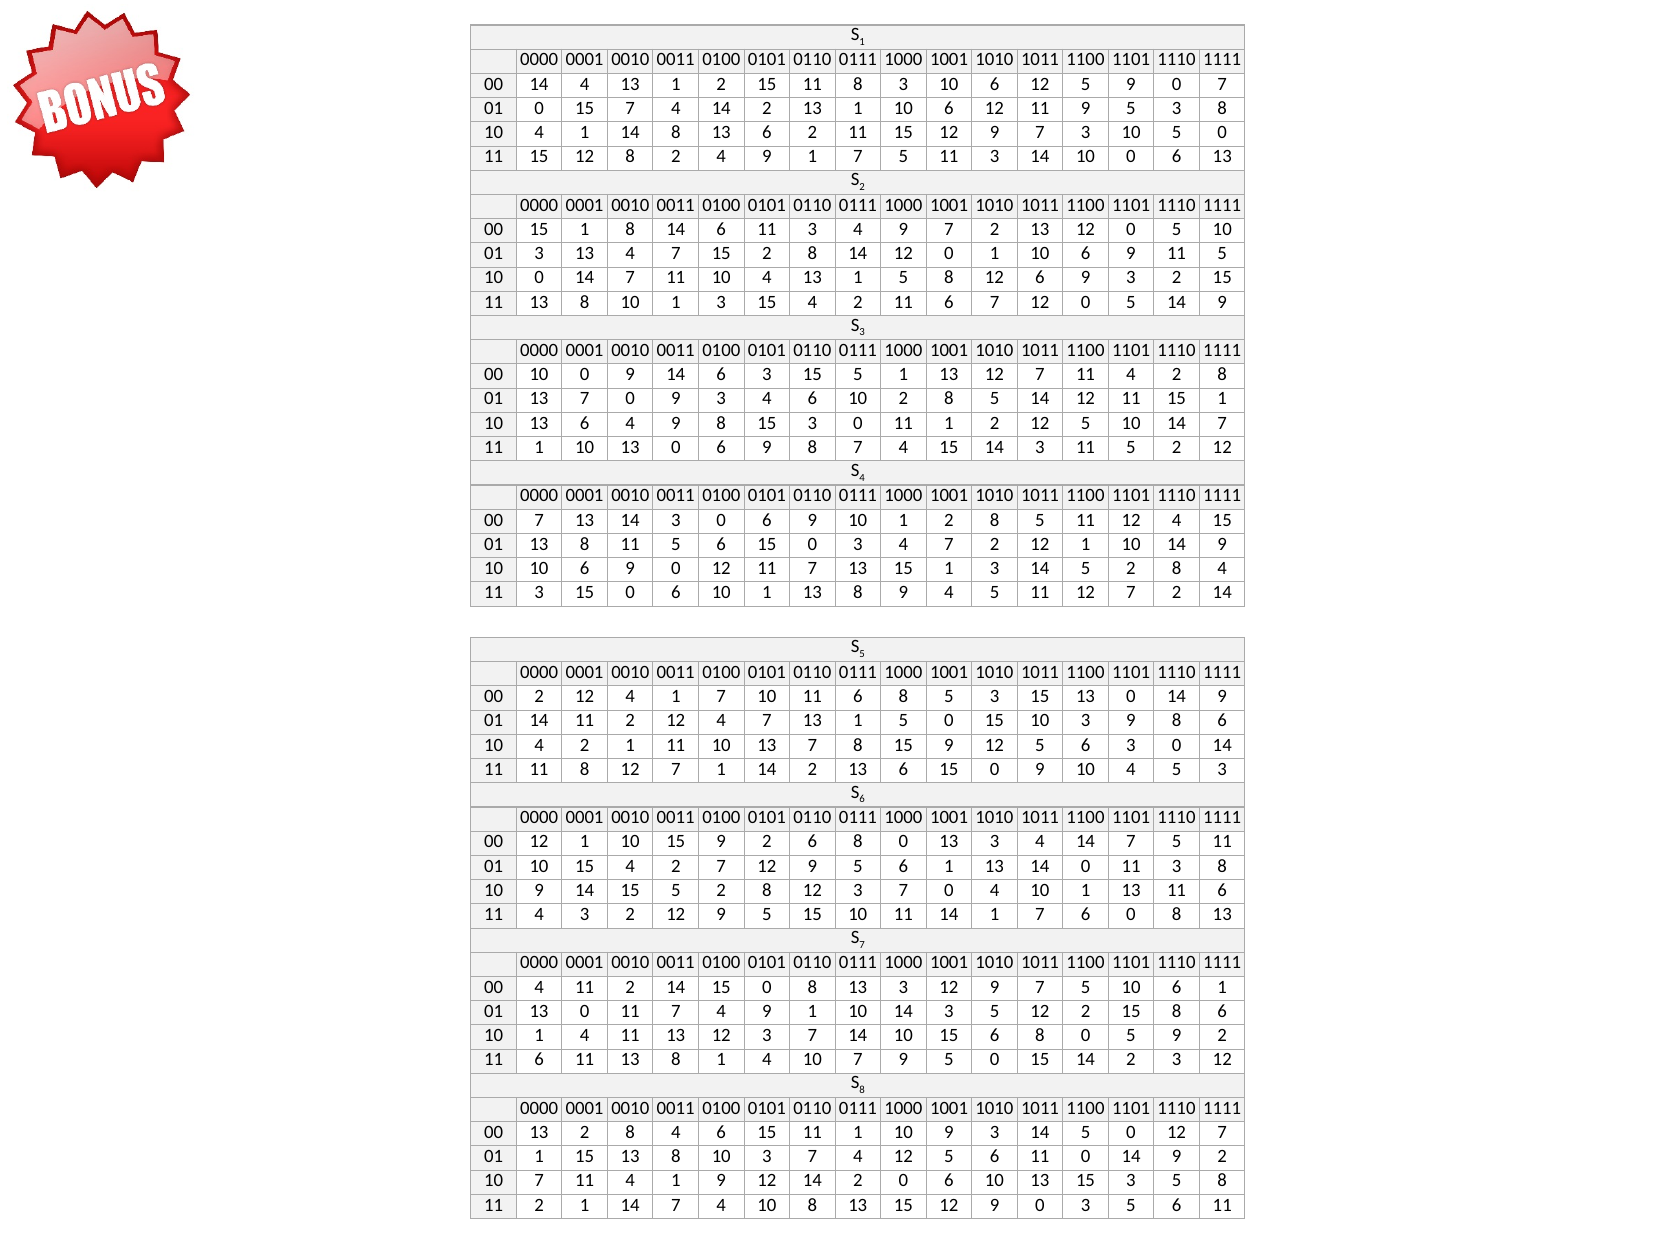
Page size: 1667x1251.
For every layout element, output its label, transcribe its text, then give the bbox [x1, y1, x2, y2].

table_cell 14 [1063, 1050, 1108, 1073]
table_cell 2 [790, 759, 835, 782]
table_cell 6 [790, 832, 835, 855]
table_cell 0101 [745, 486, 789, 509]
table_cell 1110 [1154, 953, 1199, 976]
table_cell 0 [517, 98, 561, 121]
table_cell 5 [927, 1050, 971, 1073]
table_cell 00 [471, 510, 516, 533]
table_cell 00 [471, 977, 516, 1000]
table_cell 12 [1063, 219, 1108, 242]
table_cell 13 [745, 735, 789, 758]
table_cell 15 [745, 292, 789, 315]
table_cell 13 [836, 1195, 880, 1218]
table_cell 3 [1063, 1195, 1108, 1218]
table_cell 7 [1018, 977, 1062, 1000]
table_cell [471, 1098, 516, 1121]
table_cell 0 [653, 437, 698, 460]
table_cell 12 [972, 735, 1017, 758]
table_cell 4 [927, 582, 971, 606]
table_cell 0011 [653, 486, 698, 509]
table_cell [471, 486, 516, 509]
table_cell 10 [745, 1195, 789, 1218]
table_cell 12 [699, 1025, 744, 1049]
table_cell 4 [562, 74, 607, 97]
table_cell 1010 [972, 50, 1017, 73]
table_cell 2 [1200, 1146, 1244, 1170]
table_cell 8 [836, 582, 880, 606]
table_cell 1011 [1018, 1098, 1062, 1121]
table_cell 2 [927, 510, 971, 533]
table_cell 6 [699, 437, 744, 460]
table_cell 1 [972, 904, 1017, 928]
table_cell 9 [653, 389, 698, 412]
table_cell 1110 [1154, 195, 1199, 218]
table_cell 15 [927, 437, 971, 460]
table_cell 1 [653, 686, 698, 710]
table_cell 3 [1200, 759, 1244, 782]
table_cell 2 [653, 147, 698, 170]
table_cell 11 [1018, 98, 1062, 121]
table_header S5 [471, 638, 1244, 661]
table_cell 0 [1063, 1025, 1108, 1049]
table_cell 1 [1063, 534, 1108, 557]
table_cell 14 [608, 122, 652, 146]
table_cell 13 [517, 292, 561, 315]
table_cell 14 [1018, 1122, 1062, 1145]
table_cell 7 [653, 759, 698, 782]
table_cell 1000 [881, 953, 926, 976]
table_cell 2 [745, 243, 789, 267]
table_cell 01 [471, 856, 516, 879]
table_cell 2 [608, 977, 652, 1000]
table_cell 11 [790, 74, 835, 97]
table_cell 1 [790, 147, 835, 170]
table_cell 6 [1154, 1195, 1199, 1218]
table_cell 11 [608, 1025, 652, 1049]
table_cell 11 [745, 219, 789, 242]
table_cell 4 [517, 904, 561, 928]
table_cell 3 [1109, 1171, 1153, 1194]
table_cell 8 [608, 1122, 652, 1145]
table_cell 0000 [517, 50, 561, 73]
table_cell 0111 [836, 1098, 880, 1121]
table_cell 6 [562, 413, 607, 436]
table_cell 9 [517, 880, 561, 903]
table_cell 0001 [562, 486, 607, 509]
table_cell 0100 [699, 486, 744, 509]
table_cell 6 [927, 98, 971, 121]
table_cell 3 [972, 147, 1017, 170]
table_cell 7 [745, 711, 789, 734]
table_cell 1 [562, 122, 607, 146]
table_cell 0010 [608, 486, 652, 509]
table_cell 8 [1154, 1001, 1199, 1024]
table_cell 15 [562, 98, 607, 121]
table_cell 8 [1154, 711, 1199, 734]
table_cell 00 [471, 1122, 516, 1145]
table_cell 6 [1200, 1001, 1244, 1024]
table_cell 13 [1109, 880, 1153, 903]
table_cell 13 [517, 389, 561, 412]
table_cell 6 [1200, 880, 1244, 903]
table_cell 10 [471, 122, 516, 146]
table_cell 13 [836, 558, 880, 581]
table_cell 3 [562, 904, 607, 928]
table_cell 9 [1109, 74, 1153, 97]
table_cell 8 [972, 510, 1017, 533]
table_cell 11 [745, 558, 789, 581]
table_cell 6 [1154, 147, 1199, 170]
table_cell 13 [562, 510, 607, 533]
table_cell 7 [927, 219, 971, 242]
table_cell 11 [1018, 582, 1062, 606]
table_cell 2 [790, 122, 835, 146]
table_cell 2 [745, 98, 789, 121]
table_cell 0001 [562, 340, 607, 363]
table_cell 12 [881, 243, 926, 267]
table_cell 1100 [1063, 340, 1108, 363]
table_cell 1 [745, 582, 789, 606]
table_cell 0 [927, 711, 971, 734]
table_cell 10 [1109, 122, 1153, 146]
table_cell 0 [1154, 74, 1199, 97]
table_cell 0101 [745, 50, 789, 73]
table_cell 3 [653, 510, 698, 533]
table_cell 1 [1063, 880, 1108, 903]
table_cell 0010 [608, 50, 652, 73]
table_cell S2 [471, 171, 1244, 194]
table_cell 7 [836, 147, 880, 170]
table_cell 11 [562, 977, 607, 1000]
table_cell 11 [471, 292, 516, 315]
table_cell 10 [699, 582, 744, 606]
table_cell 1 [927, 413, 971, 436]
table_cell 3 [1154, 1050, 1199, 1073]
table_cell 7 [1018, 364, 1062, 388]
table_cell 11 [790, 1122, 835, 1145]
table_cell 0 [881, 1171, 926, 1194]
table_cell 1 [881, 364, 926, 388]
table_cell 0011 [653, 340, 698, 363]
table_cell 7 [653, 1001, 698, 1024]
table_cell 0001 [562, 195, 607, 218]
table_cell 10 [881, 98, 926, 121]
table_cell 15 [699, 243, 744, 267]
table_cell 3 [1154, 98, 1199, 121]
table_cell 0101 [745, 1098, 789, 1121]
table_cell 6 [745, 510, 789, 533]
table_cell 01 [471, 98, 516, 121]
table_cell 4 [608, 243, 652, 267]
table_cell 15 [972, 711, 1017, 734]
table_cell 3 [881, 74, 926, 97]
table_cell 12 [1018, 534, 1062, 557]
table_cell [471, 195, 516, 218]
table_cell 3 [972, 558, 1017, 581]
table_cell 5 [1154, 1171, 1199, 1194]
table_cell 3 [972, 1122, 1017, 1145]
table_cell 11 [471, 1050, 516, 1073]
table_cell 1101 [1109, 1098, 1153, 1121]
table_cell 12 [745, 1171, 789, 1194]
table_cell 1 [608, 735, 652, 758]
table_cell 13 [790, 98, 835, 121]
table_cell 6 [699, 364, 744, 388]
table_cell 10 [1063, 147, 1108, 170]
table_cell 10 [881, 1122, 926, 1145]
table_cell 11 [471, 904, 516, 928]
table_cell 11 [608, 1001, 652, 1024]
table_cell 12 [608, 759, 652, 782]
table_cell 9 [745, 1001, 789, 1024]
table_cell 10 [471, 268, 516, 291]
table_cell 13 [927, 832, 971, 855]
table_cell 4 [517, 122, 561, 146]
table_cell 5 [1109, 1195, 1153, 1218]
table_cell 0 [927, 243, 971, 267]
table_cell 10 [836, 389, 880, 412]
table_header S1 [471, 26, 1244, 49]
table_cell 7 [790, 1146, 835, 1170]
table_cell 15 [790, 364, 835, 388]
table_cell 5 [881, 147, 926, 170]
table_cell 7 [790, 558, 835, 581]
picture [7, 4, 196, 193]
table_cell 0001 [562, 953, 607, 976]
table_cell 8 [653, 1050, 698, 1073]
table_cell 0111 [836, 953, 880, 976]
table_cell 12 [745, 856, 789, 879]
table_cell 6 [745, 122, 789, 146]
table_cell 14 [836, 1025, 880, 1049]
table_cell 3 [1154, 856, 1199, 879]
table_cell 3 [699, 292, 744, 315]
table_cell 3 [745, 364, 789, 388]
table_cell 0010 [608, 953, 652, 976]
table_cell 4 [836, 1146, 880, 1170]
table_cell 5 [1109, 292, 1153, 315]
table_cell 7 [1200, 74, 1244, 97]
table_cell 15 [1063, 1171, 1108, 1194]
table_cell 8 [1154, 558, 1199, 581]
table_cell 2 [608, 711, 652, 734]
table_cell 3 [1109, 735, 1153, 758]
table_cell 15 [1018, 686, 1062, 710]
table_cell 11 [653, 735, 698, 758]
table_cell 11 [881, 413, 926, 436]
table_cell 15 [745, 1122, 789, 1145]
table_cell 8 [562, 759, 607, 782]
table_cell 5 [1154, 832, 1199, 855]
table_cell 0 [745, 977, 789, 1000]
table_cell 10 [1200, 219, 1244, 242]
table_cell 6 [927, 292, 971, 315]
table_cell 12 [1018, 1001, 1062, 1024]
table_cell 0010 [608, 808, 652, 831]
table_cell 1000 [881, 340, 926, 363]
table_cell 3 [972, 686, 1017, 710]
table_cell 9 [1063, 98, 1108, 121]
table_cell 8 [927, 389, 971, 412]
table_cell 0 [1200, 122, 1244, 146]
table_cell 5 [836, 856, 880, 879]
table_cell 15 [699, 977, 744, 1000]
table_cell 2 [699, 74, 744, 97]
table_cell S3 [471, 316, 1244, 339]
table_cell 0111 [836, 340, 880, 363]
table_cell 01 [471, 1146, 516, 1170]
table_cell 13 [608, 1146, 652, 1170]
table_cell 8 [836, 74, 880, 97]
table_cell 7 [836, 1050, 880, 1073]
table_cell 01 [471, 711, 516, 734]
table_cell 14 [562, 880, 607, 903]
table_cell 12 [972, 98, 1017, 121]
table_cell 1 [699, 1050, 744, 1073]
table_cell 10 [790, 1050, 835, 1073]
table_cell 00 [471, 832, 516, 855]
table_cell 0110 [790, 340, 835, 363]
table_cell 15 [562, 1146, 607, 1170]
table_cell 7 [653, 243, 698, 267]
table_cell 0110 [790, 808, 835, 831]
table_cell 4 [836, 219, 880, 242]
table_cell 1110 [1154, 486, 1199, 509]
table_cell 7 [927, 534, 971, 557]
table_cell 1001 [927, 50, 971, 73]
table_cell 1010 [972, 808, 1017, 831]
table_cell 0101 [745, 340, 789, 363]
table_cell 11 [471, 759, 516, 782]
table_cell 7 [1018, 122, 1062, 146]
table_cell 12 [1018, 413, 1062, 436]
table_cell 15 [1200, 268, 1244, 291]
table_cell 7 [1018, 904, 1062, 928]
table_cell 1001 [927, 195, 971, 218]
table_cell 8 [1200, 98, 1244, 121]
table_cell 0 [608, 582, 652, 606]
table_cell 1100 [1063, 195, 1108, 218]
table_cell 13 [927, 364, 971, 388]
table_cell 2 [1063, 1001, 1108, 1024]
table_cell 3 [517, 582, 561, 606]
table_cell 5 [1154, 219, 1199, 242]
table_cell 0010 [608, 195, 652, 218]
table_cell 1011 [1018, 195, 1062, 218]
table_cell 1100 [1063, 808, 1108, 831]
table_cell 11 [1154, 880, 1199, 903]
table_cell 4 [608, 686, 652, 710]
table_cell 14 [836, 243, 880, 267]
table_cell 4 [1109, 759, 1153, 782]
table_cell 1011 [1018, 662, 1062, 685]
table_cell 6 [972, 1146, 1017, 1170]
table_cell 1 [836, 1122, 880, 1145]
table_cell S7 [471, 929, 1244, 952]
table_cell 3 [1063, 122, 1108, 146]
table_cell 6 [562, 558, 607, 581]
table_cell 6 [1200, 711, 1244, 734]
table_cell 12 [562, 686, 607, 710]
table_cell 14 [562, 268, 607, 291]
table_cell 11 [790, 686, 835, 710]
table_cell 8 [562, 292, 607, 315]
table_cell 15 [1200, 510, 1244, 533]
table_cell 1000 [881, 662, 926, 685]
table_cell 1 [836, 98, 880, 121]
table_cell 9 [881, 582, 926, 606]
table_cell [471, 953, 516, 976]
table_cell 14 [1109, 1146, 1153, 1170]
table_cell 0100 [699, 340, 744, 363]
table_cell 10 [699, 268, 744, 291]
table_cell 4 [653, 1122, 698, 1145]
table_cell 7 [608, 268, 652, 291]
table_cell 8 [608, 147, 652, 170]
table_cell 9 [927, 735, 971, 758]
table_cell 01 [471, 389, 516, 412]
table_cell 1111 [1200, 808, 1244, 831]
table_cell 0001 [562, 50, 607, 73]
table_cell 12 [790, 880, 835, 903]
table_cell 6 [699, 219, 744, 242]
table_cell 3 [1018, 437, 1062, 460]
table_cell 00 [471, 219, 516, 242]
table_cell 9 [699, 904, 744, 928]
table_cell 1 [836, 268, 880, 291]
table_cell 1 [562, 219, 607, 242]
table_cell 10 [699, 735, 744, 758]
table_cell 6 [1063, 904, 1108, 928]
table_cell 9 [881, 1050, 926, 1073]
table_cell 8 [790, 1195, 835, 1218]
table_cell 14 [1200, 582, 1244, 606]
table_cell 14 [1018, 389, 1062, 412]
table_cell 14 [608, 510, 652, 533]
table_cell 9 [1200, 686, 1244, 710]
table_cell 12 [927, 122, 971, 146]
table_cell 0010 [608, 340, 652, 363]
table_cell 11 [1018, 1146, 1062, 1170]
table_cell 1001 [927, 1098, 971, 1121]
table_cell 2 [881, 389, 926, 412]
table_cell 0011 [653, 662, 698, 685]
table_cell 1111 [1200, 50, 1244, 73]
table_cell 9 [745, 437, 789, 460]
table_cell 1 [517, 1025, 561, 1049]
table_cell 0011 [653, 195, 698, 218]
table_cell 8 [745, 880, 789, 903]
table_cell 0 [972, 1050, 1017, 1073]
table_cell 0 [1109, 904, 1153, 928]
table_cell 11 [1063, 437, 1108, 460]
table_cell 5 [881, 268, 926, 291]
table_cell 10 [699, 1146, 744, 1170]
table_cell 12 [927, 977, 971, 1000]
table_cell 15 [517, 147, 561, 170]
table_cell 9 [972, 122, 1017, 146]
table_cell 5 [1018, 735, 1062, 758]
table_cell 11 [471, 582, 516, 606]
table_cell 14 [517, 74, 561, 97]
table_cell 8 [927, 268, 971, 291]
table_cell 0100 [699, 808, 744, 831]
table_cell 9 [1200, 534, 1244, 557]
table_cell 2 [653, 856, 698, 879]
table_cell 1111 [1200, 1098, 1244, 1121]
table_cell 7 [608, 98, 652, 121]
table_cell 7 [790, 1025, 835, 1049]
table_cell 8 [1200, 364, 1244, 388]
table_cell 1110 [1154, 340, 1199, 363]
table_cell 6 [927, 1171, 971, 1194]
table_cell 13 [790, 582, 835, 606]
table_cell 6 [836, 686, 880, 710]
table_cell 15 [881, 1195, 926, 1218]
table_cell 0011 [653, 953, 698, 976]
table_cell 13 [608, 437, 652, 460]
table_cell 0 [608, 389, 652, 412]
table_cell 13 [972, 856, 1017, 879]
table_cell 1000 [881, 50, 926, 73]
table_cell 12 [1109, 510, 1153, 533]
table_cell 5 [836, 364, 880, 388]
table_cell 5 [1109, 98, 1153, 121]
table_cell 8 [836, 832, 880, 855]
table_cell 1010 [972, 662, 1017, 685]
table_cell 0101 [745, 195, 789, 218]
table_cell 15 [1154, 389, 1199, 412]
table_cell 0000 [517, 662, 561, 685]
table_cell 13 [517, 1001, 561, 1024]
table_cell 4 [653, 98, 698, 121]
table_cell 0 [836, 413, 880, 436]
table_cell [471, 808, 516, 831]
table_cell 1101 [1109, 195, 1153, 218]
table_cell 6 [1063, 735, 1108, 758]
table_cell 1111 [1200, 195, 1244, 218]
table_cell 0011 [653, 808, 698, 831]
table_cell 15 [1018, 1050, 1062, 1073]
table_cell 14 [745, 759, 789, 782]
table_cell 5 [1154, 759, 1199, 782]
table_cell 13 [1018, 1171, 1062, 1194]
table_cell 2 [972, 534, 1017, 557]
table_cell 1101 [1109, 808, 1153, 831]
table_cell 4 [699, 1001, 744, 1024]
table_cell 0 [972, 759, 1017, 782]
table_cell 1111 [1200, 662, 1244, 685]
table_cell 12 [653, 711, 698, 734]
table_cell 10 [471, 558, 516, 581]
table_cell 2 [972, 219, 1017, 242]
table_cell 0111 [836, 50, 880, 73]
table_cell 9 [1154, 1025, 1199, 1049]
table_cell 6 [653, 582, 698, 606]
table_cell 2 [517, 1195, 561, 1218]
table_cell 5 [653, 880, 698, 903]
table_cell 9 [790, 510, 835, 533]
table_cell 11 [927, 147, 971, 170]
table_cell 4 [699, 711, 744, 734]
table_cell 8 [1200, 1171, 1244, 1194]
table_cell 6 [1154, 977, 1199, 1000]
table_cell 1 [1200, 977, 1244, 1000]
table_cell 15 [927, 1025, 971, 1049]
table_cell 11 [471, 437, 516, 460]
table_cell 01 [471, 534, 516, 557]
table_cell 0111 [836, 808, 880, 831]
table_cell 1010 [972, 340, 1017, 363]
table_cell 6 [1063, 243, 1108, 267]
table_cell 0000 [517, 486, 561, 509]
table_cell 2 [836, 292, 880, 315]
table_cell 11 [562, 1050, 607, 1073]
table_cell 12 [1200, 1050, 1244, 1073]
table_cell 15 [745, 74, 789, 97]
table_cell 10 [608, 832, 652, 855]
table_cell 15 [790, 904, 835, 928]
table_cell 11 [881, 904, 926, 928]
table_cell 9 [1109, 711, 1153, 734]
table_cell 9 [881, 219, 926, 242]
table_cell 12 [1063, 582, 1108, 606]
table_cell 3 [836, 880, 880, 903]
table_cell 0011 [653, 50, 698, 73]
table_cell 7 [517, 510, 561, 533]
table_cell 5 [972, 1001, 1017, 1024]
table_cell 14 [699, 98, 744, 121]
table_cell 11 [1200, 1195, 1244, 1218]
table_cell 1100 [1063, 1098, 1108, 1121]
table_cell 2 [562, 735, 607, 758]
table_cell 0110 [790, 1098, 835, 1121]
table_cell 5 [1018, 510, 1062, 533]
table_cell 11 [471, 1195, 516, 1218]
table_cell 10 [881, 1025, 926, 1049]
table_cell 13 [1200, 904, 1244, 928]
table_cell 11 [608, 534, 652, 557]
table_cell 4 [517, 735, 561, 758]
table_cell 1000 [881, 486, 926, 509]
table_cell 10 [836, 904, 880, 928]
table_cell 14 [1018, 558, 1062, 581]
table_cell 0110 [790, 195, 835, 218]
table_cell 9 [1154, 1146, 1199, 1170]
table_cell 13 [1200, 147, 1244, 170]
table_cell 1000 [881, 1098, 926, 1121]
table_cell 4 [745, 268, 789, 291]
table_cell 7 [836, 437, 880, 460]
table_cell 8 [653, 1146, 698, 1170]
table_cell 1 [1200, 389, 1244, 412]
table_cell 14 [1063, 832, 1108, 855]
table_cell 14 [1018, 856, 1062, 879]
table_cell 10 [836, 1001, 880, 1024]
table_cell 10 [972, 1171, 1017, 1194]
table_cell [471, 50, 516, 73]
table_cell 9 [608, 558, 652, 581]
table_cell 10 [836, 510, 880, 533]
table_cell 6 [790, 389, 835, 412]
table_cell 1001 [927, 486, 971, 509]
table_cell 4 [699, 147, 744, 170]
table_cell 14 [1154, 686, 1199, 710]
table_cell 9 [608, 364, 652, 388]
table_cell 14 [1200, 735, 1244, 758]
table_cell 12 [1018, 74, 1062, 97]
table_cell 4 [790, 292, 835, 315]
table_cell 14 [608, 1195, 652, 1218]
table_cell 1001 [927, 662, 971, 685]
table_cell 6 [881, 759, 926, 782]
table_cell 0100 [699, 195, 744, 218]
table_cell 8 [562, 534, 607, 557]
table_cell 0000 [517, 1098, 561, 1121]
table_cell 15 [562, 856, 607, 879]
table_cell 0110 [790, 953, 835, 976]
table_cell 4 [745, 1050, 789, 1073]
table_cell 12 [1154, 1122, 1199, 1145]
table_cell 8 [1154, 904, 1199, 928]
table_cell 9 [790, 856, 835, 879]
table_cell 0 [562, 1001, 607, 1024]
table_cell 00 [471, 686, 516, 710]
table_cell 11 [881, 292, 926, 315]
table_cell 1101 [1109, 953, 1153, 976]
table_cell 8 [608, 219, 652, 242]
table_cell 12 [972, 268, 1017, 291]
table_cell 1100 [1063, 50, 1108, 73]
table_cell 13 [836, 977, 880, 1000]
table_cell 0100 [699, 50, 744, 73]
table_cell 11 [1154, 243, 1199, 267]
table_cell 4 [1200, 558, 1244, 581]
table_cell 2 [1154, 582, 1199, 606]
table_cell 3 [699, 389, 744, 412]
table_cell 00 [471, 364, 516, 388]
table_cell 0011 [653, 1098, 698, 1121]
table_cell 10 [1018, 880, 1062, 903]
table_cell 1001 [927, 953, 971, 976]
table_cell 0 [1018, 1195, 1062, 1218]
table_cell 6 [881, 856, 926, 879]
table_cell 13 [836, 759, 880, 782]
table_cell 1100 [1063, 486, 1108, 509]
table_cell 9 [1063, 268, 1108, 291]
table_cell 1 [517, 437, 561, 460]
table_cell 1001 [927, 808, 971, 831]
table_cell 14 [972, 437, 1017, 460]
table_cell 15 [653, 832, 698, 855]
table_cell 5 [1063, 558, 1108, 581]
table_cell 12 [1200, 437, 1244, 460]
table_cell 1011 [1018, 340, 1062, 363]
table_cell 4 [972, 880, 1017, 903]
table_cell 00 [471, 74, 516, 97]
table_cell 7 [562, 389, 607, 412]
table_cell 11 [562, 1171, 607, 1194]
table_cell 8 [653, 122, 698, 146]
table_cell 5 [1109, 1025, 1153, 1049]
table_cell 0101 [745, 662, 789, 685]
table_cell 5 [972, 582, 1017, 606]
table_cell 11 [471, 147, 516, 170]
table_cell 3 [745, 1146, 789, 1170]
table_cell 0000 [517, 953, 561, 976]
table_cell 0 [1109, 686, 1153, 710]
table_cell 0100 [699, 662, 744, 685]
table_cell 5 [927, 1146, 971, 1170]
table_cell 1 [699, 759, 744, 782]
table_cell 3 [927, 1001, 971, 1024]
table_cell 9 [1200, 292, 1244, 315]
table_cell 1 [653, 292, 698, 315]
table_cell S6 [471, 783, 1244, 806]
table_cell 11 [1200, 832, 1244, 855]
table_cell 1 [517, 1146, 561, 1170]
table_cell 6 [972, 74, 1017, 97]
table_cell 8 [836, 735, 880, 758]
table_cell 2 [1154, 364, 1199, 388]
table_cell 0100 [699, 1098, 744, 1121]
table_cell 3 [790, 413, 835, 436]
table_cell 0100 [699, 953, 744, 976]
table_cell 0 [1063, 292, 1108, 315]
table_cell 1 [972, 243, 1017, 267]
table_cell [471, 340, 516, 363]
table_cell 1 [881, 510, 926, 533]
table_cell 5 [1063, 1122, 1108, 1145]
table_cell 0001 [562, 1098, 607, 1121]
table_cell 5 [1109, 437, 1153, 460]
table_cell 3 [972, 832, 1017, 855]
table_cell 12 [699, 558, 744, 581]
table_cell 8 [699, 413, 744, 436]
table_cell 0101 [745, 808, 789, 831]
table_cell 3 [836, 534, 880, 557]
table_cell 11 [1063, 510, 1108, 533]
table_cell 8 [790, 437, 835, 460]
table_cell 2 [1109, 1050, 1153, 1073]
table_cell 9 [699, 832, 744, 855]
table_cell 3 [1063, 711, 1108, 734]
table_cell 1110 [1154, 1098, 1199, 1121]
table_cell 15 [745, 413, 789, 436]
table_cell 2 [699, 880, 744, 903]
table_cell 1110 [1154, 662, 1199, 685]
table_cell 7 [881, 880, 926, 903]
table_cell 14 [653, 219, 698, 242]
table_cell 15 [881, 558, 926, 581]
table_cell 1111 [1200, 340, 1244, 363]
table_cell 2 [608, 904, 652, 928]
table_cell 15 [745, 534, 789, 557]
table_cell 8 [881, 686, 926, 710]
table_cell 4 [745, 389, 789, 412]
table_cell 0 [1154, 735, 1199, 758]
table_cell 6 [517, 1050, 561, 1073]
table_cell 0 [1063, 856, 1108, 879]
table_cell 1000 [881, 195, 926, 218]
table_cell 0010 [608, 662, 652, 685]
table_cell 5 [1200, 243, 1244, 267]
table_cell 14 [1154, 413, 1199, 436]
table_cell 0110 [790, 662, 835, 685]
table_cell 9 [1018, 759, 1062, 782]
table_cell 0 [790, 534, 835, 557]
table_cell 1010 [972, 953, 1017, 976]
table_cell 14 [881, 1001, 926, 1024]
table_cell 12 [1063, 389, 1108, 412]
table_cell 0111 [836, 486, 880, 509]
table_cell 1010 [972, 1098, 1017, 1121]
table_cell 13 [562, 243, 607, 267]
table_cell 0 [1063, 1146, 1108, 1170]
table_cell 1110 [1154, 50, 1199, 73]
table_cell 15 [1109, 1001, 1153, 1024]
table_cell 1101 [1109, 340, 1153, 363]
table_cell 0 [927, 880, 971, 903]
table_cell 10 [1018, 711, 1062, 734]
table_cell 15 [881, 735, 926, 758]
table_cell 1 [927, 558, 971, 581]
table_cell 0 [517, 268, 561, 291]
table_cell 15 [881, 122, 926, 146]
table_cell 1 [653, 74, 698, 97]
table_cell 3 [745, 1025, 789, 1049]
table_cell 0 [653, 558, 698, 581]
table_cell 1010 [972, 195, 1017, 218]
table_cell 0 [562, 364, 607, 388]
table_cell 1011 [1018, 953, 1062, 976]
table_cell 1010 [972, 486, 1017, 509]
table_cell 1000 [881, 808, 926, 831]
table_cell 0 [699, 510, 744, 533]
table_cell 2 [1200, 1025, 1244, 1049]
table_cell 12 [653, 904, 698, 928]
table_cell 1100 [1063, 953, 1108, 976]
table_cell 10 [471, 880, 516, 903]
table_cell 5 [1063, 74, 1108, 97]
table_cell 1 [927, 856, 971, 879]
table_cell 1001 [927, 340, 971, 363]
table_cell 10 [1018, 243, 1062, 267]
table_cell 12 [562, 147, 607, 170]
table_cell 0 [1109, 147, 1153, 170]
table_cell 10 [1109, 413, 1153, 436]
table_cell 0111 [836, 195, 880, 218]
table_cell 5 [881, 711, 926, 734]
table_cell 14 [1154, 292, 1199, 315]
table_cell 1011 [1018, 808, 1062, 831]
table_cell 9 [699, 1171, 744, 1194]
table_cell 11 [1109, 389, 1153, 412]
table_cell S8 [471, 1074, 1244, 1097]
table_cell 13 [517, 534, 561, 557]
table_cell 15 [517, 219, 561, 242]
table_cell 5 [1063, 977, 1108, 1000]
table_cell 10 [471, 1171, 516, 1194]
table_cell 1 [836, 711, 880, 734]
table_cell 13 [699, 122, 744, 146]
table_cell 1110 [1154, 808, 1199, 831]
table_cell 2 [562, 1122, 607, 1145]
table_cell 7 [699, 686, 744, 710]
table_cell 14 [653, 364, 698, 388]
table_cell 2 [972, 413, 1017, 436]
table_cell 9 [745, 147, 789, 170]
table_cell 13 [517, 413, 561, 436]
table_cell 10 [517, 558, 561, 581]
table_cell 4 [608, 856, 652, 879]
table_cell 5 [1063, 413, 1108, 436]
table_cell 12 [1018, 292, 1062, 315]
table_cell 0001 [562, 662, 607, 685]
table_cell 9 [972, 1195, 1017, 1218]
table_cell 4 [1018, 832, 1062, 855]
table_cell 0101 [745, 953, 789, 976]
table_cell 11 [653, 268, 698, 291]
table_cell 14 [517, 711, 561, 734]
table_cell 10 [517, 856, 561, 879]
table_cell 3 [790, 219, 835, 242]
table_cell 10 [562, 437, 607, 460]
table_cell 13 [1018, 219, 1062, 242]
table_cell 1 [562, 1195, 607, 1218]
table_cell 10 [608, 292, 652, 315]
table_cell 7 [1109, 582, 1153, 606]
table_cell 11 [517, 759, 561, 782]
table_cell 8 [790, 977, 835, 1000]
table_cell 13 [1063, 686, 1108, 710]
table_cell 12 [517, 832, 561, 855]
table_cell 6 [699, 534, 744, 557]
table_cell 5 [972, 389, 1017, 412]
table_cell 15 [927, 759, 971, 782]
table_cell 9 [1109, 243, 1153, 267]
table_cell 10 [1063, 759, 1108, 782]
table_cell 3 [517, 243, 561, 267]
table_cell 4 [1154, 510, 1199, 533]
table_cell 13 [790, 711, 835, 734]
table_cell 7 [1200, 1122, 1244, 1145]
table_cell 4 [881, 534, 926, 557]
table_cell 1111 [1200, 486, 1244, 509]
table_cell 11 [836, 122, 880, 146]
table_cell 1101 [1109, 50, 1153, 73]
table_cell 7 [972, 292, 1017, 315]
table_cell 10 [471, 735, 516, 758]
table_cell 0 [881, 832, 926, 855]
table_cell 7 [1200, 413, 1244, 436]
table_cell 9 [927, 1122, 971, 1145]
table_cell 8 [1018, 1025, 1062, 1049]
table_cell 01 [471, 1001, 516, 1024]
table_cell 4 [699, 1195, 744, 1218]
table_cell 1 [790, 1001, 835, 1024]
table_cell 7 [699, 856, 744, 879]
table_cell 8 [1200, 856, 1244, 879]
table_cell 1101 [1109, 486, 1153, 509]
table_cell 4 [881, 437, 926, 460]
table_cell 14 [927, 904, 971, 928]
table_cell 1111 [1200, 953, 1244, 976]
table_cell 0111 [836, 662, 880, 685]
table_cell 1 [653, 1171, 698, 1194]
table_cell 9 [653, 413, 698, 436]
table_cell 5 [653, 534, 698, 557]
table_cell 2 [1109, 558, 1153, 581]
table_cell 9 [972, 977, 1017, 1000]
table_cell 0 [1109, 219, 1153, 242]
table_cell 11 [1109, 856, 1153, 879]
table_cell 4 [517, 977, 561, 1000]
table_cell 10 [927, 74, 971, 97]
table_cell 01 [471, 243, 516, 267]
table_cell 6 [972, 1025, 1017, 1049]
table_cell 15 [608, 880, 652, 903]
table_cell 13 [653, 1025, 698, 1049]
table_cell 0 [1109, 1122, 1153, 1145]
table_cell 0010 [608, 1098, 652, 1121]
table_cell 1011 [1018, 486, 1062, 509]
table_cell 2 [836, 1171, 880, 1194]
table_cell 14 [653, 977, 698, 1000]
table_cell 10 [1109, 534, 1153, 557]
table_cell 4 [1109, 364, 1153, 388]
table_cell 1 [562, 832, 607, 855]
table_cell 5 [1154, 122, 1199, 146]
table_cell 2 [517, 686, 561, 710]
table_cell [471, 662, 516, 685]
table_cell 10 [1109, 977, 1153, 1000]
table_cell 0110 [790, 486, 835, 509]
table_cell 7 [653, 1195, 698, 1218]
table_cell 0000 [517, 340, 561, 363]
table_cell 12 [881, 1146, 926, 1170]
table_cell 10 [517, 364, 561, 388]
table_cell 6 [1018, 268, 1062, 291]
table_cell 4 [562, 1025, 607, 1049]
table_cell 3 [1109, 268, 1153, 291]
table_cell 1101 [1109, 662, 1153, 685]
table_cell 13 [790, 268, 835, 291]
table_cell 0000 [517, 195, 561, 218]
table_cell 8 [790, 243, 835, 267]
table_cell 12 [927, 1195, 971, 1218]
table_cell 7 [517, 1171, 561, 1194]
table_cell 14 [1154, 534, 1199, 557]
table_cell 10 [471, 1025, 516, 1049]
table_cell 13 [608, 1050, 652, 1073]
table_cell 0110 [790, 50, 835, 73]
table_cell 2 [1154, 268, 1199, 291]
table_cell 11 [1063, 364, 1108, 388]
table_cell 7 [790, 735, 835, 758]
table_cell 10 [745, 686, 789, 710]
table_cell 0001 [562, 808, 607, 831]
table_cell 4 [608, 1171, 652, 1194]
table_cell 11 [562, 711, 607, 734]
table_cell 13 [608, 74, 652, 97]
table_cell 3 [881, 977, 926, 1000]
table_cell 2 [1154, 437, 1199, 460]
table_cell 4 [608, 413, 652, 436]
table_cell 13 [517, 1122, 561, 1145]
table_cell 12 [972, 364, 1017, 388]
table_cell 1100 [1063, 662, 1108, 685]
table_cell 5 [745, 904, 789, 928]
table_cell 14 [790, 1171, 835, 1194]
table_cell 2 [745, 832, 789, 855]
table_cell 10 [471, 413, 516, 436]
table_cell 0000 [517, 808, 561, 831]
table_cell 7 [1109, 832, 1153, 855]
table_cell 5 [927, 686, 971, 710]
table_cell 1011 [1018, 50, 1062, 73]
table_cell 14 [1018, 147, 1062, 170]
table_cell 6 [699, 1122, 744, 1145]
table_cell 15 [562, 582, 607, 606]
table_cell S4 [471, 461, 1244, 484]
